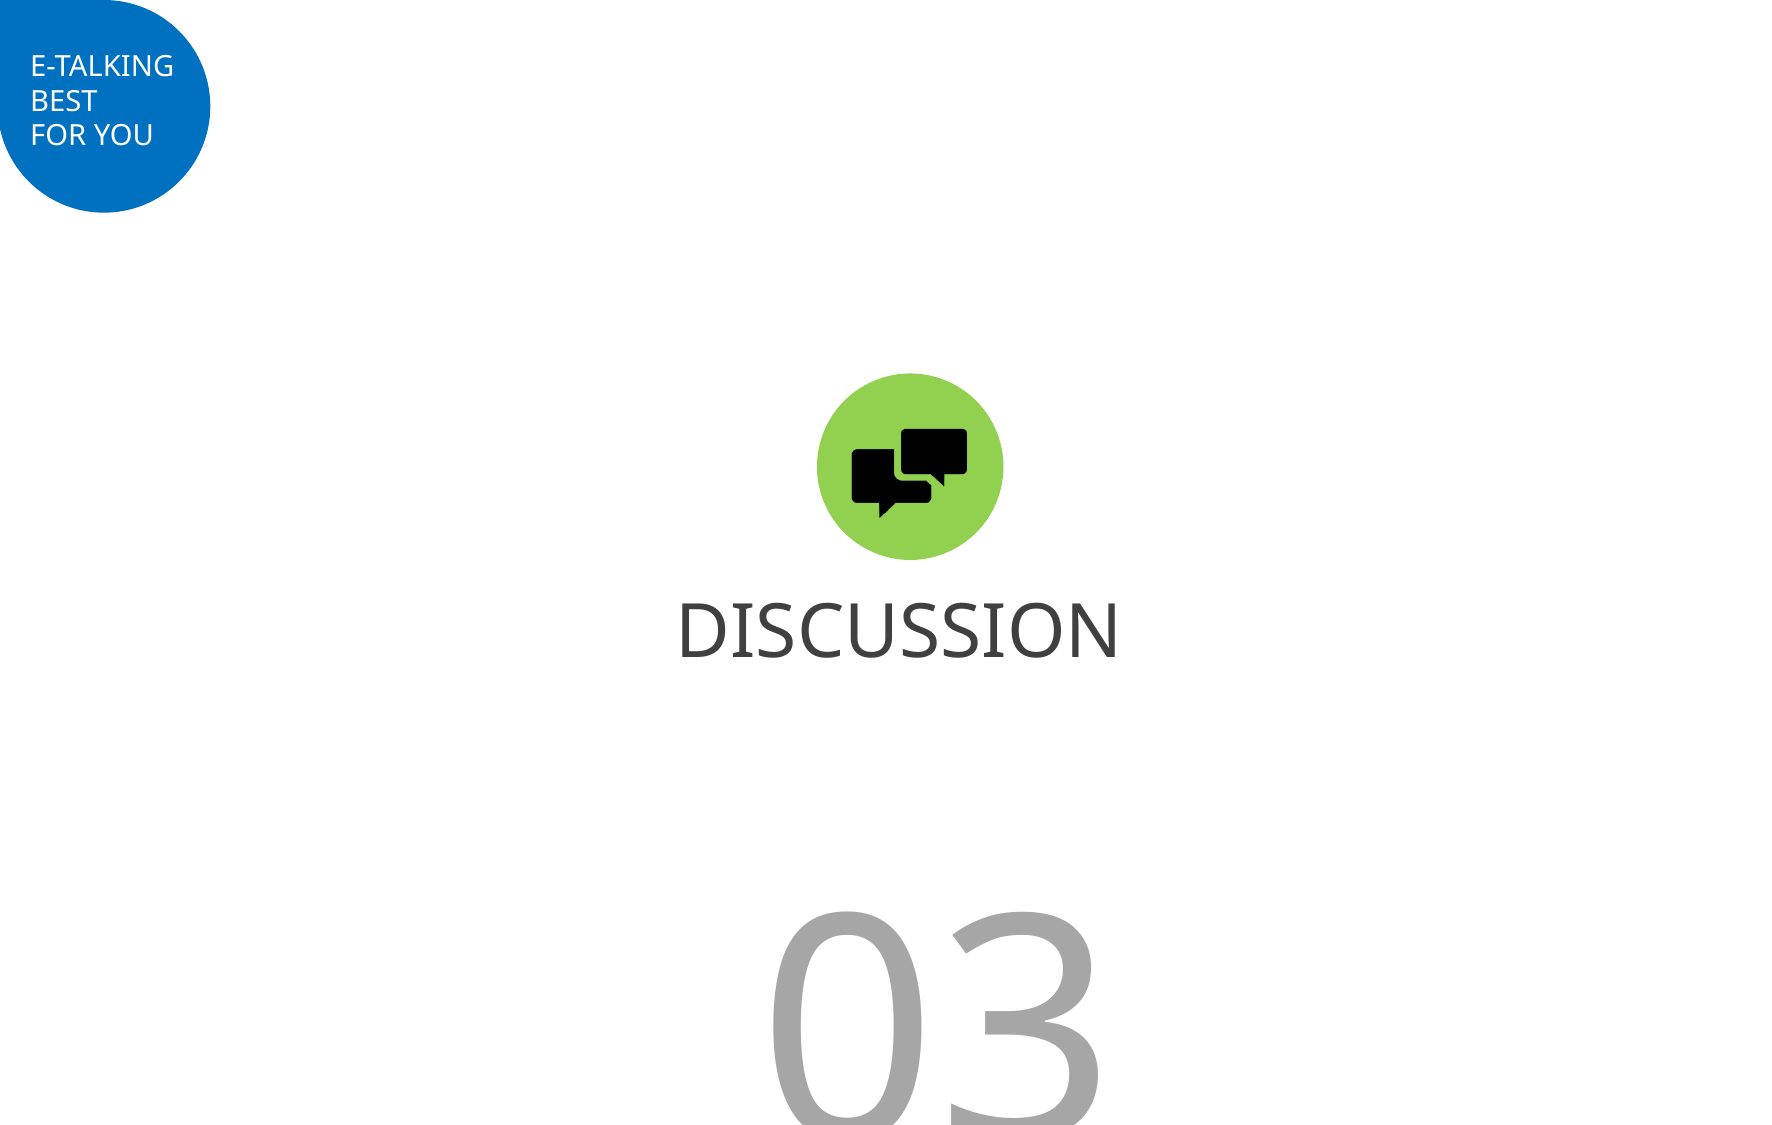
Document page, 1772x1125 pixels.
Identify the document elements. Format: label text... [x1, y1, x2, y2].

text_box [814, 371, 1006, 563]
text_box 03 [744, 818, 1394, 1125]
text_box DISCUSSION [215, 575, 1603, 681]
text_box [0, 0, 317, 213]
picture [848, 412, 969, 533]
